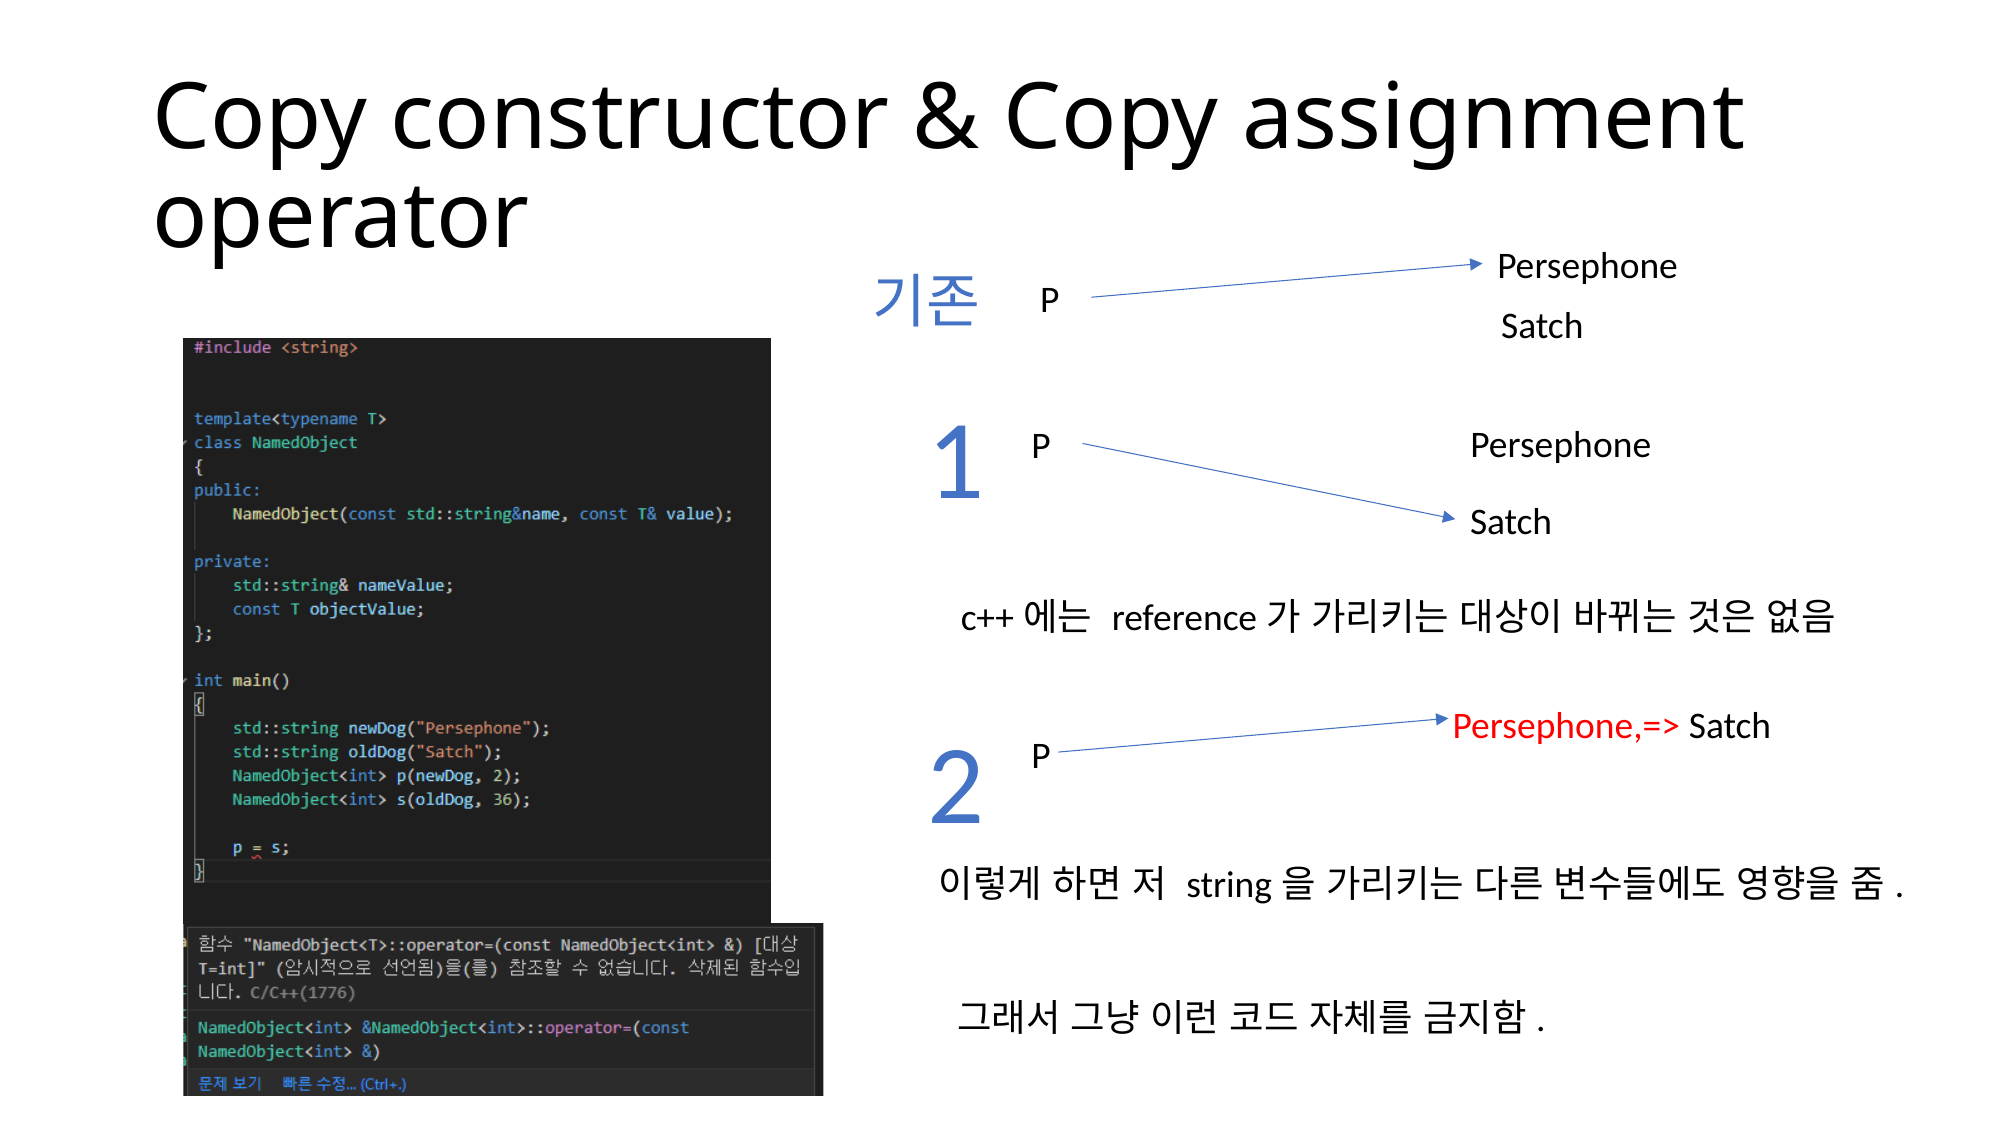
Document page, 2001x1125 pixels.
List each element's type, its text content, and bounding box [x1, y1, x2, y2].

text_box P [1016, 724, 1083, 784]
picture [183, 338, 824, 1096]
text_box 기존 [857, 256, 995, 342]
text_box Satch [1455, 489, 1568, 549]
title Copy constructor & Copy assignment operator [137, 59, 1863, 278]
text_box c++에는 reference가 가리키는 대상이 바뀌는 것은 없음 [946, 585, 1852, 645]
text_box Persephone [1482, 233, 1694, 294]
text_box P [1025, 267, 1092, 328]
text_box Satch [1486, 293, 1599, 354]
text_box 그래서 그냥 이런 코드 자체를 금지함. [942, 986, 1561, 1046]
text_box 2 [912, 703, 1000, 854]
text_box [1091, 263, 1482, 298]
text_box 이렇게 하면 저 string을 가리키는 다른 변수들에도 영향을 줌. [924, 852, 1920, 913]
text_box 1 [912, 378, 1000, 529]
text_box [1058, 718, 1449, 752]
text_box Persephone [1455, 412, 1667, 473]
text_box Persephone,=> Satch [1438, 693, 1787, 799]
text_box P [1016, 413, 1083, 474]
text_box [1082, 443, 1455, 520]
